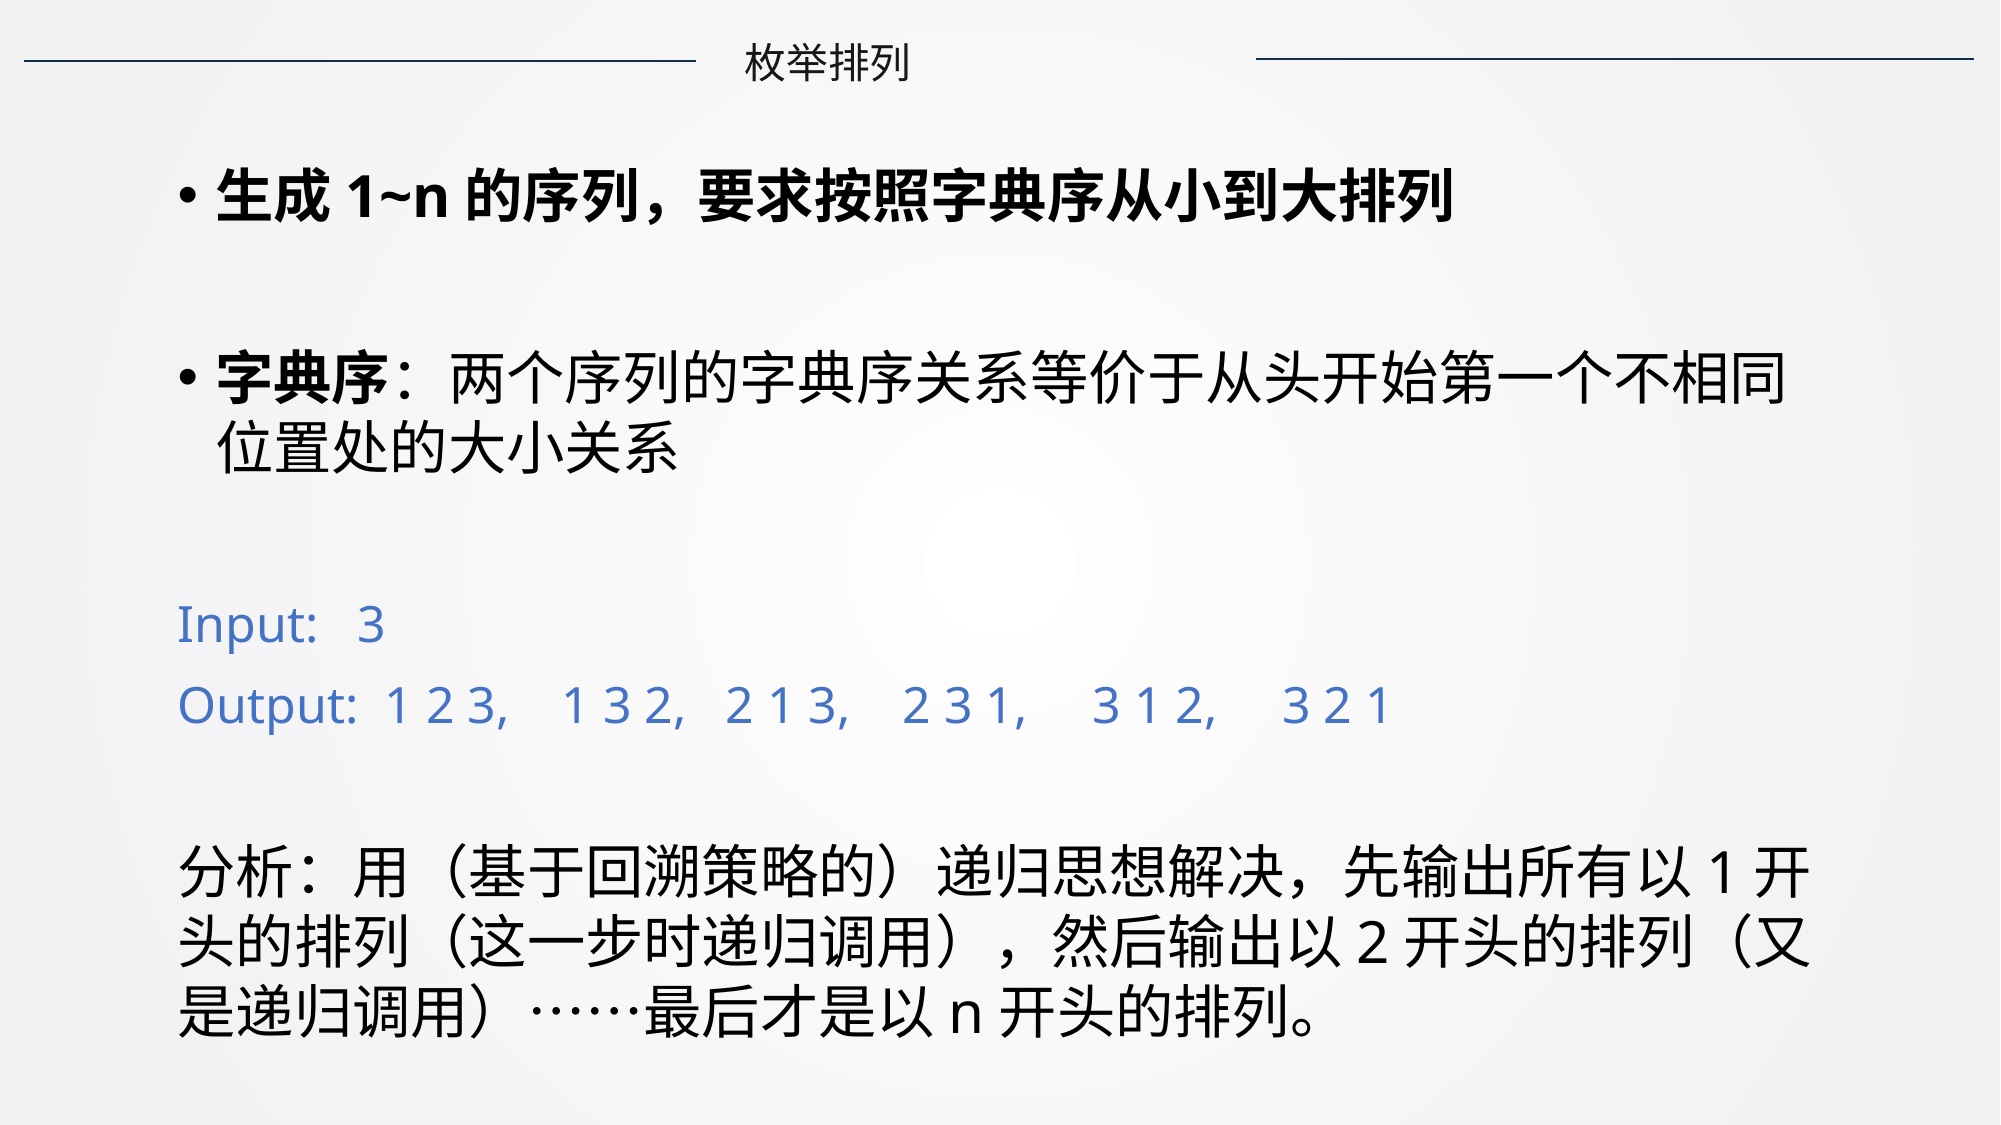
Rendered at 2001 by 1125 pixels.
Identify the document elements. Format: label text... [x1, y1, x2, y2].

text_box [23, 36, 1974, 88]
text_box 生成1~n的序列，要求按照字典序从小到大排列 字典序：两个序列的字典序关系等价于从头开始第一个不相同位置处的大小关系 Input: 3 Output: 1 2 3, 1 3 2, 2 1 3, 2 3 1, 3 1 2, 3 2 1 分析：用（基于回溯策略的）递归思想解决，先输出所有以1开头的排列（这一步时递归调用），然后输出以2开头的排列（又是递归调用）……最后才是以n开头的排列。 [162, 151, 1837, 942]
